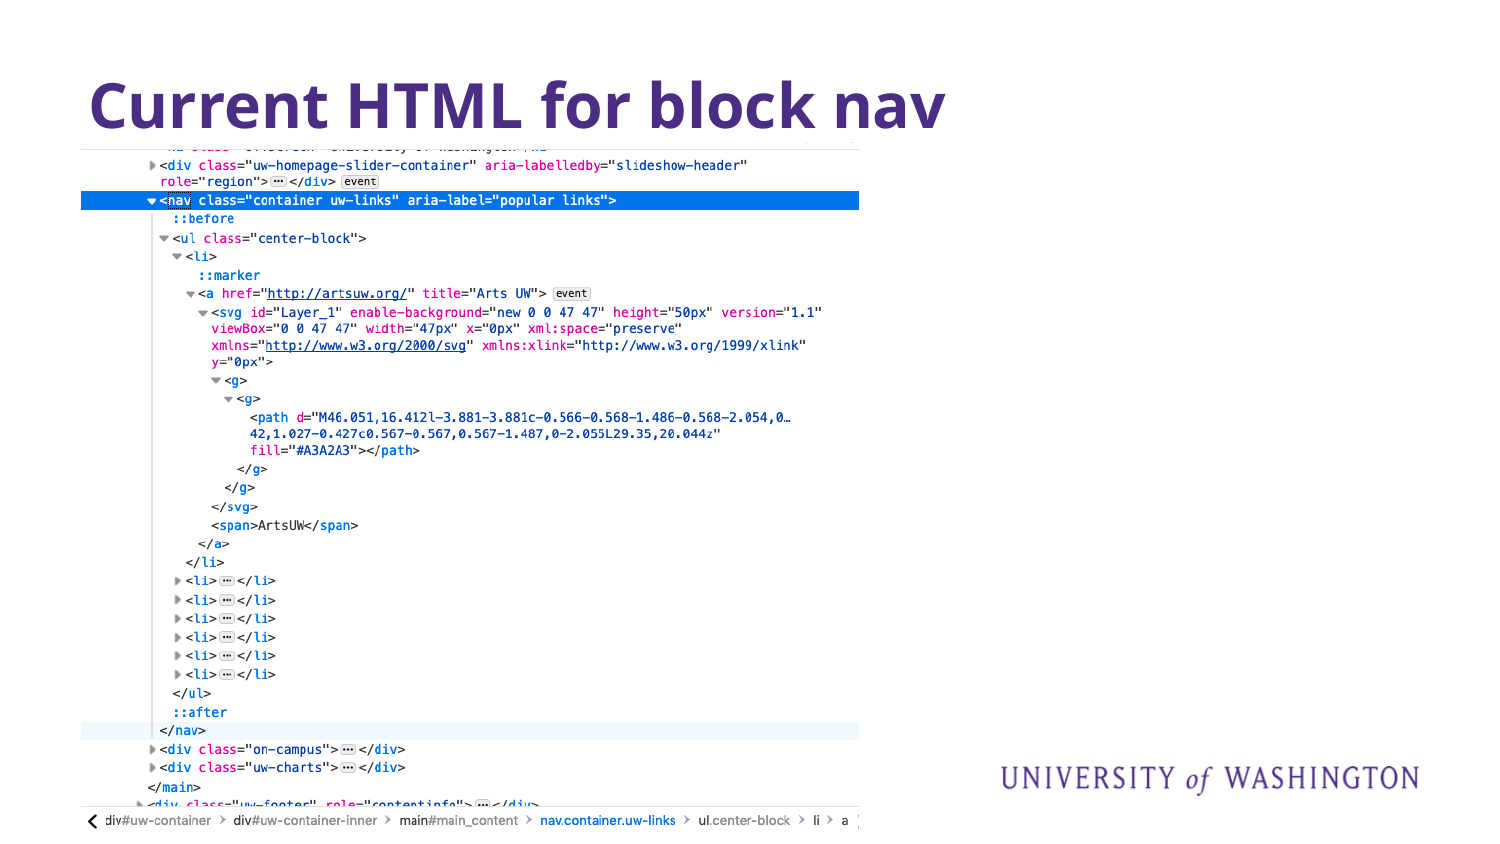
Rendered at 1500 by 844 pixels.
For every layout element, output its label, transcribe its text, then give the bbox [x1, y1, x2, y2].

picture [1001, 766, 1419, 796]
title Current HTML for block nav [73, 60, 1419, 224]
picture [81, 141, 860, 833]
